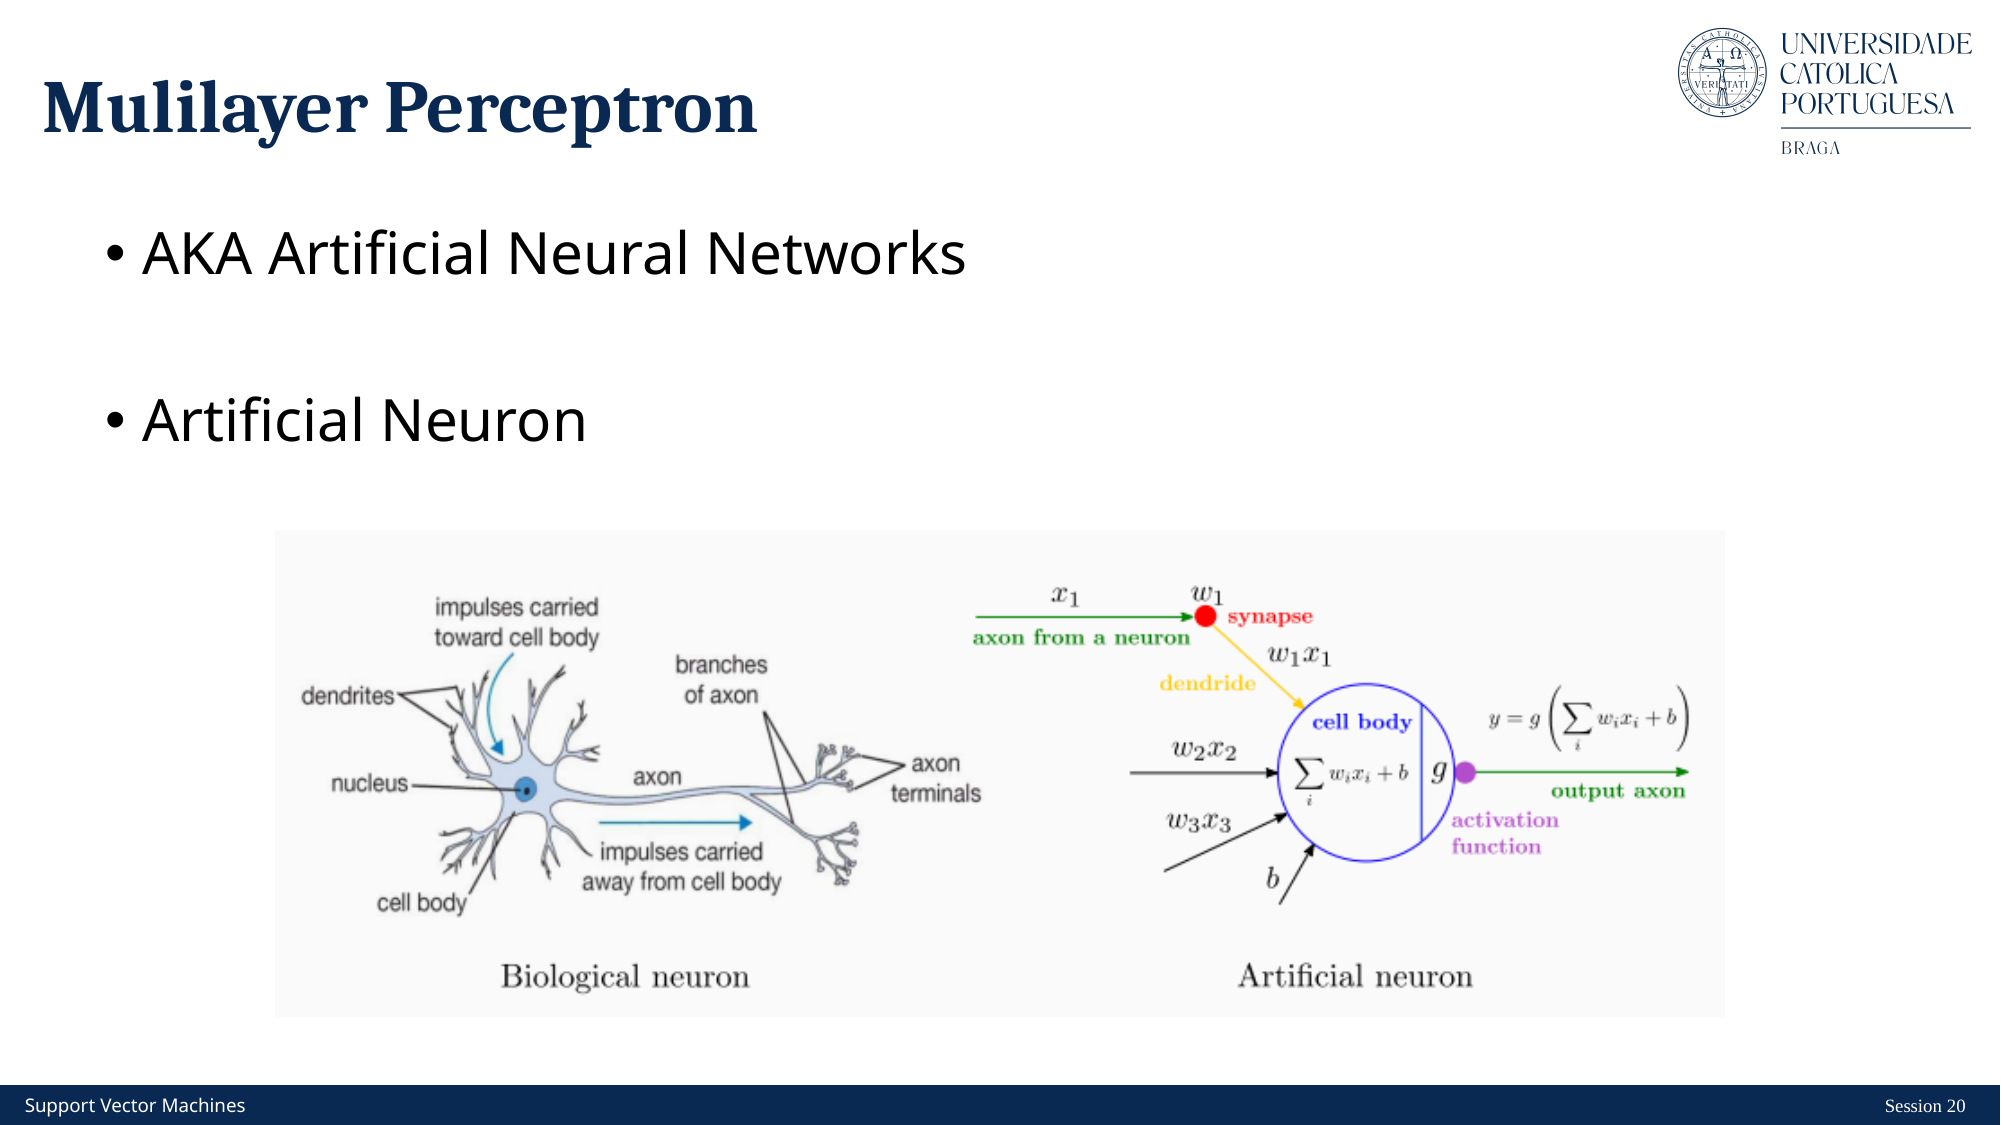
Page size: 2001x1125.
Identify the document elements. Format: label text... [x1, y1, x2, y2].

picture [274, 530, 1726, 1017]
title Mulilayer Perceptron [27, 0, 1753, 218]
text_box [0, 1085, 2000, 1125]
list AKA Artificial Neural Networks Artificial Neuron [89, 216, 1815, 1075]
text_box Support Vector Machines [9, 1086, 865, 1125]
text_box Session 20 [865, 1086, 1981, 1125]
picture [1672, 18, 1982, 163]
